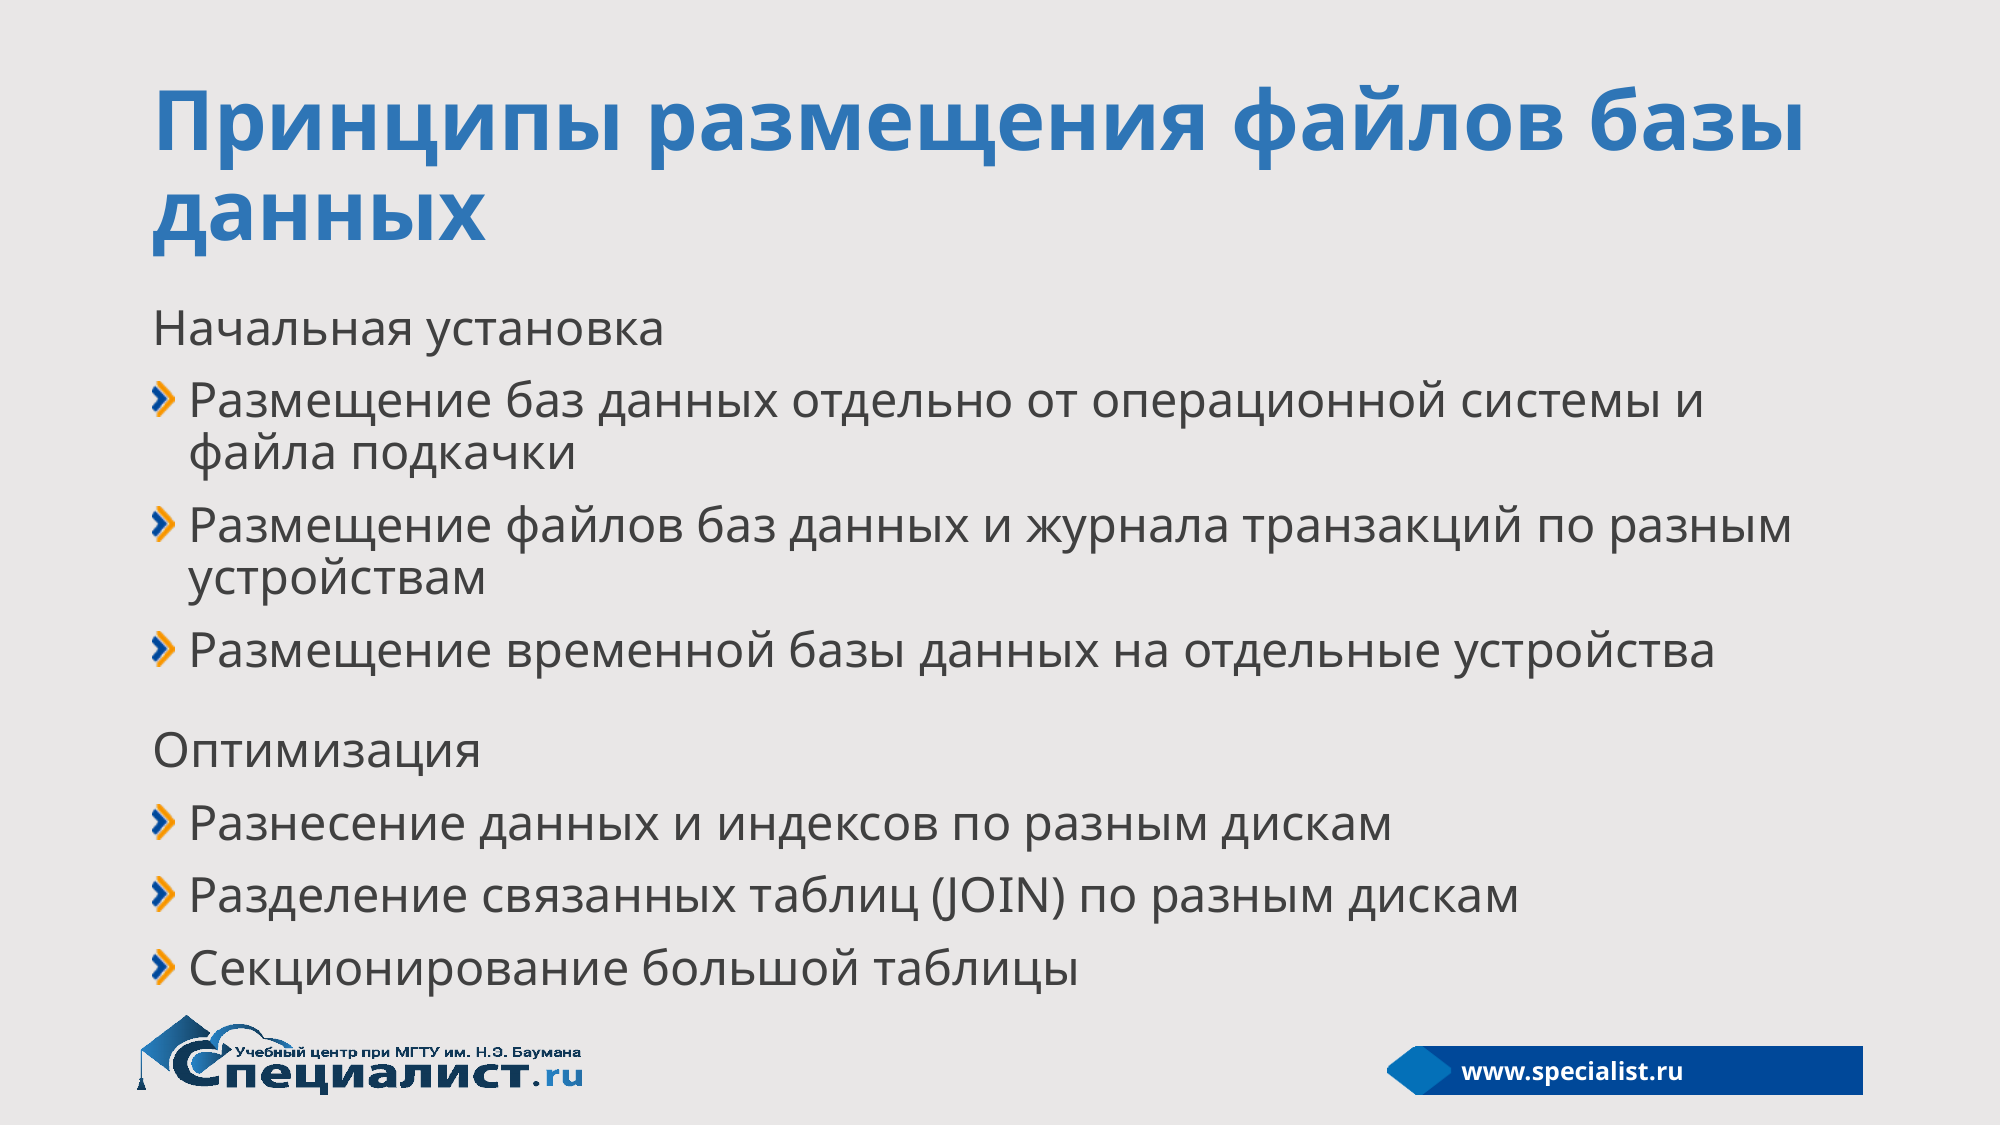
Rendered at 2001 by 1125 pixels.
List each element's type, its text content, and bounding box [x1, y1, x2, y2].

picture [152, 876, 175, 912]
picture [152, 506, 175, 542]
title Принципы размещения файлов базы данных [137, 59, 1863, 278]
picture [152, 949, 175, 985]
picture [137, 1015, 582, 1095]
picture [1387, 1046, 1863, 1095]
picture [152, 381, 175, 417]
picture [152, 631, 175, 667]
list Начальная установка Размещение баз данных отдельно от операционной системы и файла подкачки Размещение файлов баз данных и журнала транзакций по разным устройствам Размещение временной базы данных на отдельные устройства Оптимизация Разнесение данных и индексов по разным дискам Разделение связанных таблиц (JOIN) по разным дискам Секционирование большой таблицы [137, 295, 1863, 1010]
picture [152, 804, 175, 840]
